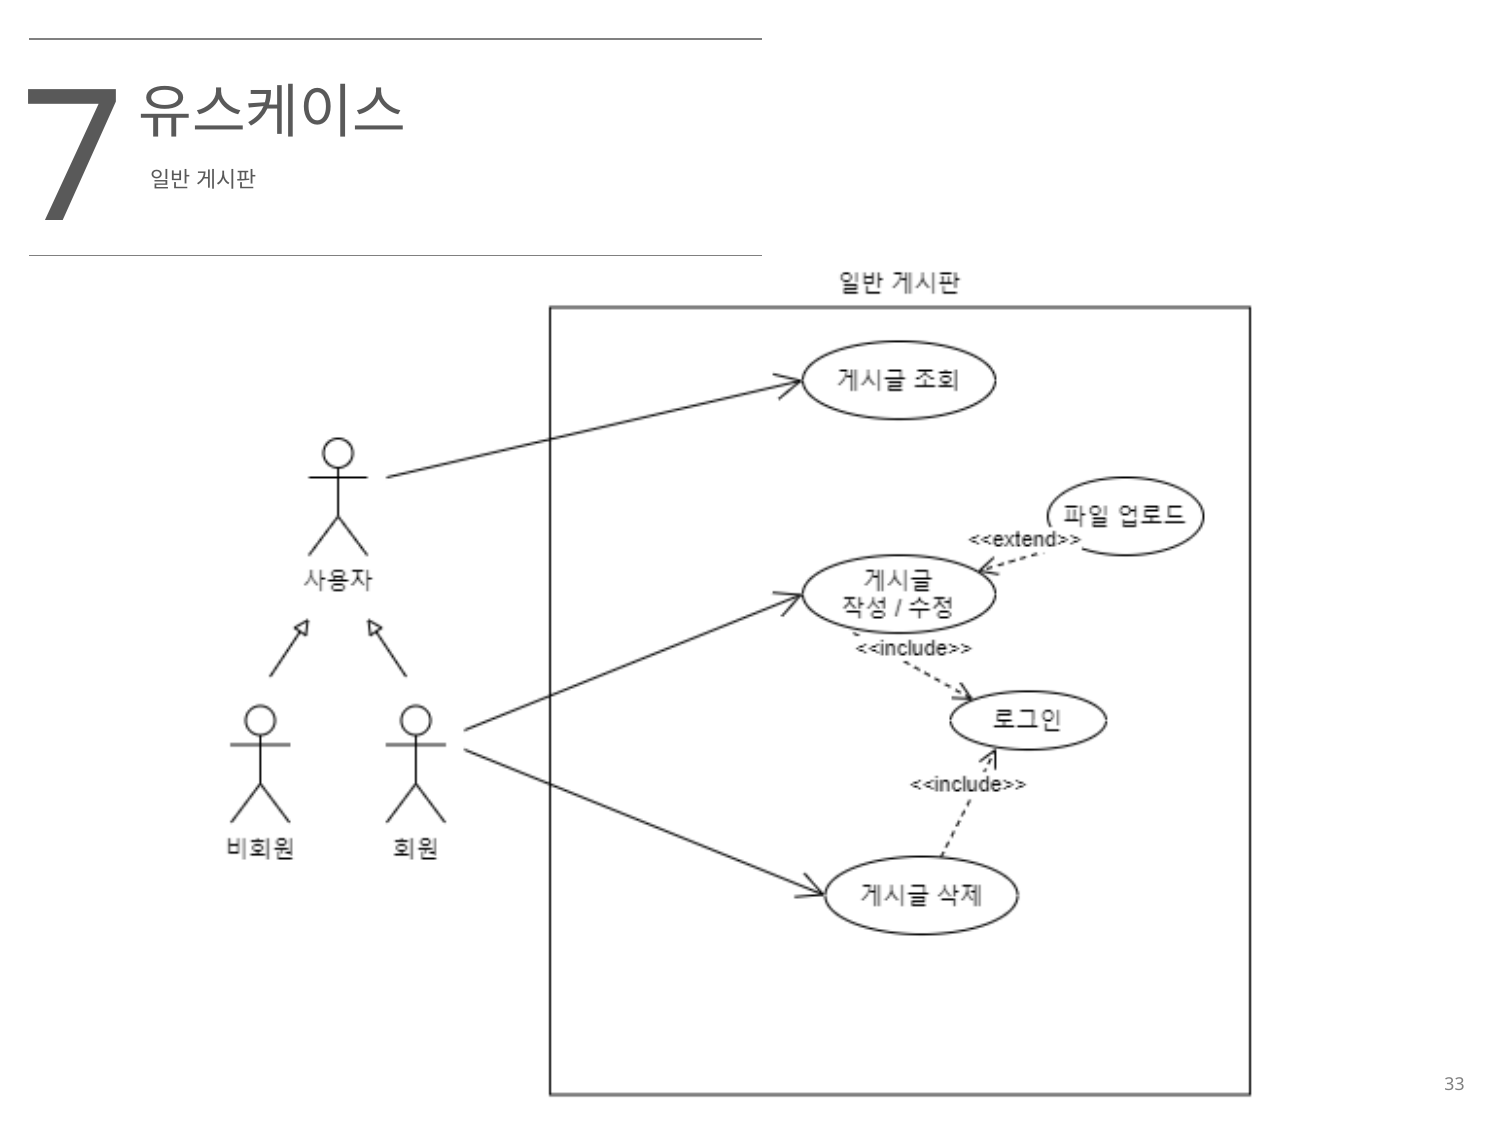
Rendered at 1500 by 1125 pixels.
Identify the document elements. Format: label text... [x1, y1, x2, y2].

text_box 일반 게시판 [183, 148, 821, 200]
text_box 유스케이스 [183, 66, 798, 148]
text_box 7 [5, 29, 183, 265]
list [219, 266, 1305, 1103]
